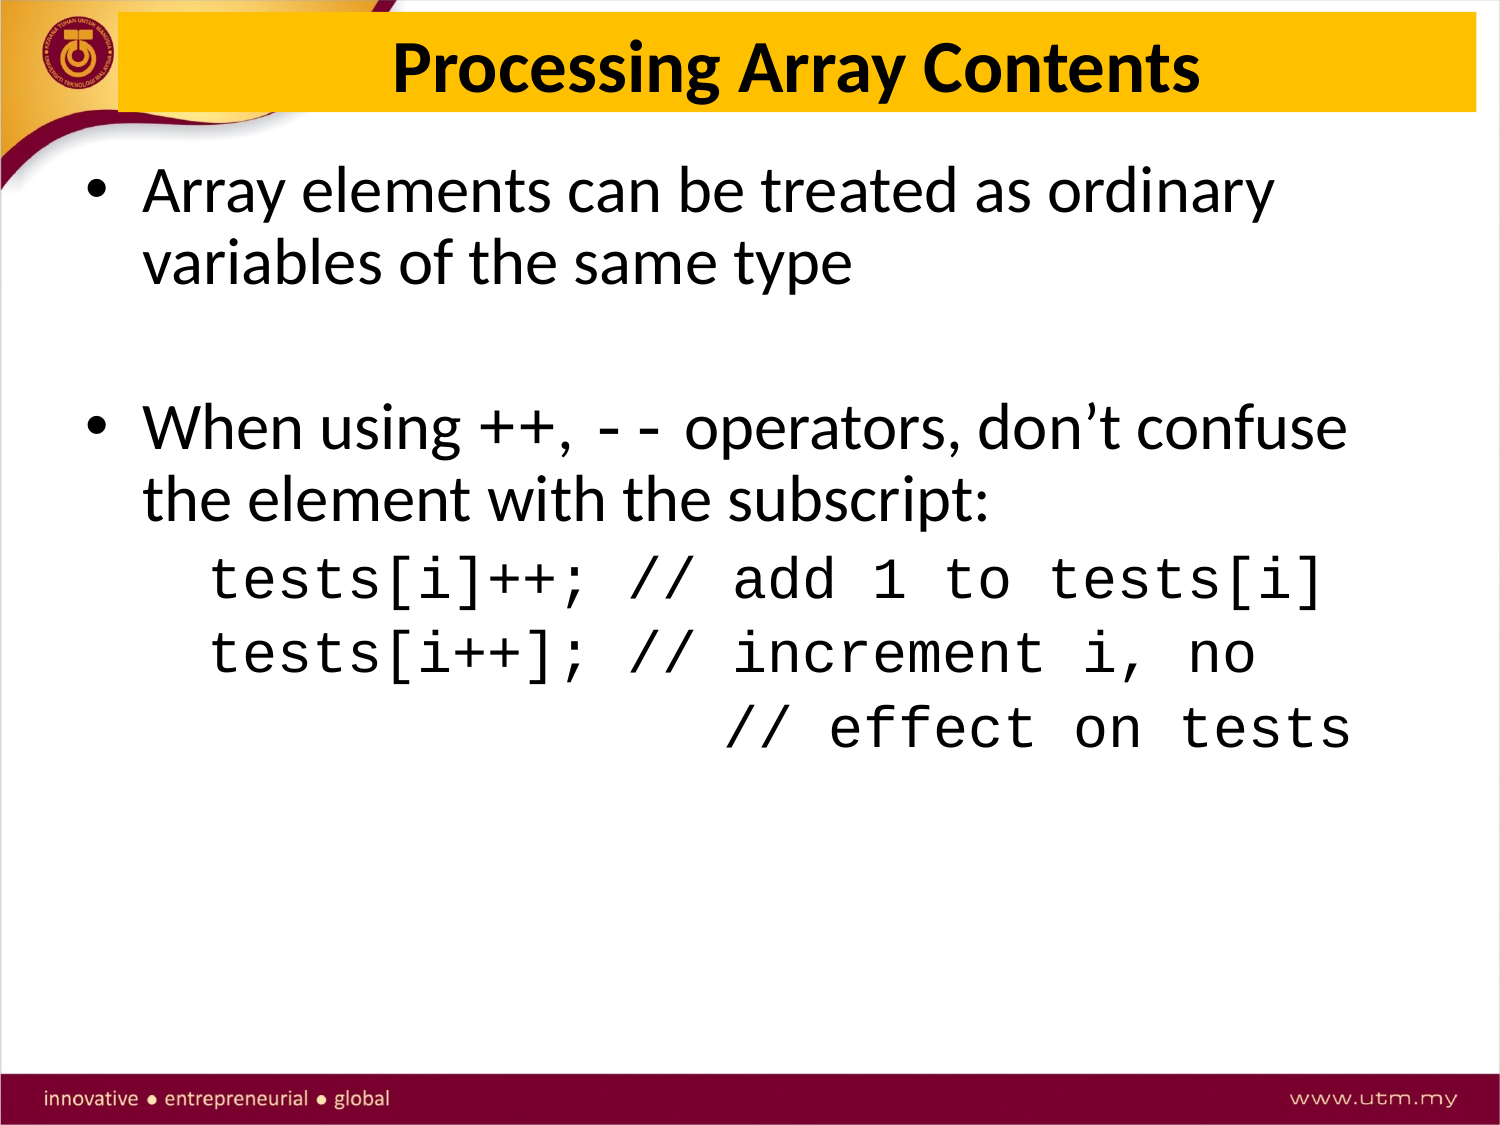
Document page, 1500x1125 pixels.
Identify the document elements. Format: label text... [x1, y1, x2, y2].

title Processing Array Contents [118, 11, 1477, 113]
list Array elements can be treated as ordinary variables of the same type When using ++, -- operators, don’t confuse the element with the subscript: tests[i]++; // add 1 to tests[i] tests[i++]; // increment i, no // effect on tests [70, 147, 1421, 891]
picture [0, 0, 1500, 1125]
